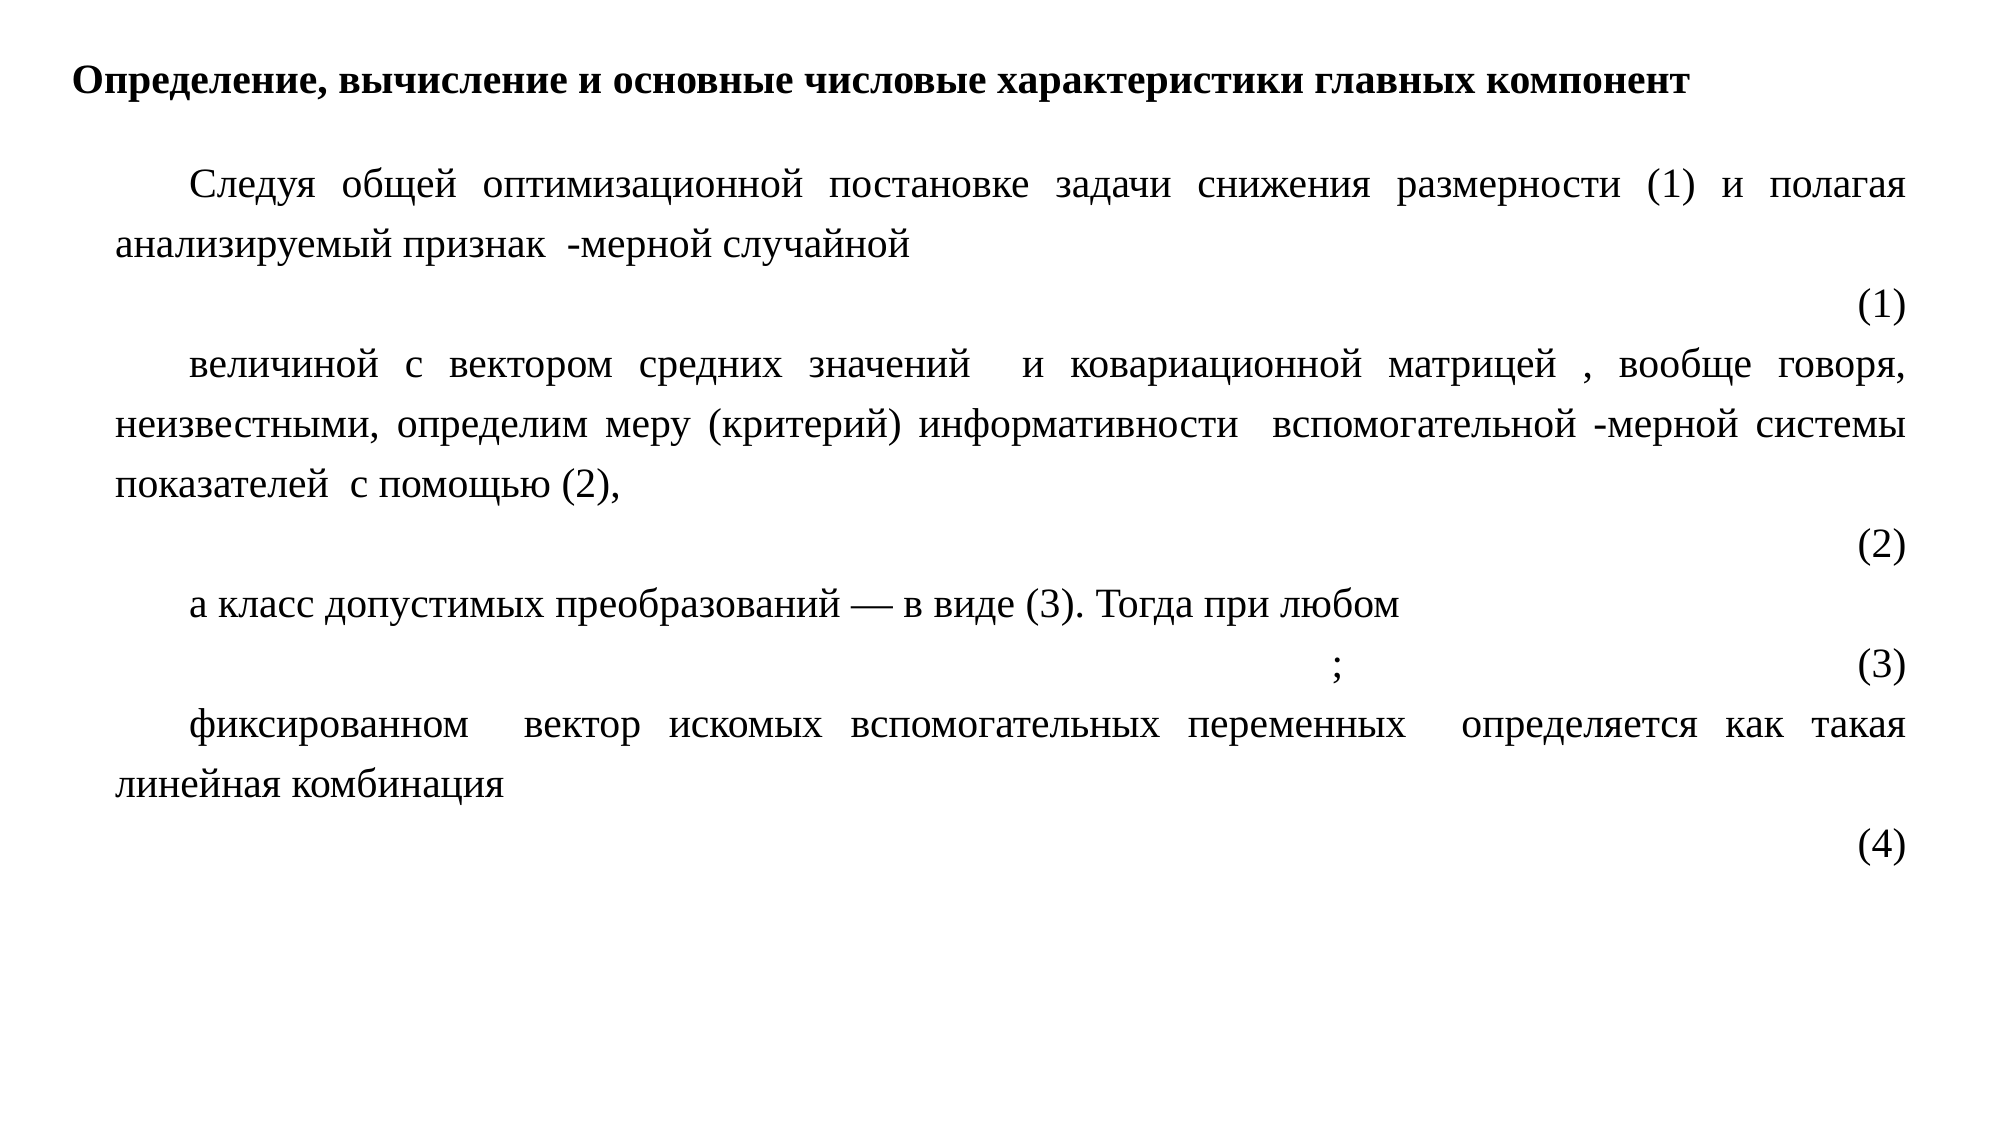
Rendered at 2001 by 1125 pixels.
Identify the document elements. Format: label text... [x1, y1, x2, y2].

text_box Определение, вычисление и основные числовые характеристики главных компонент [56, 44, 1862, 109]
